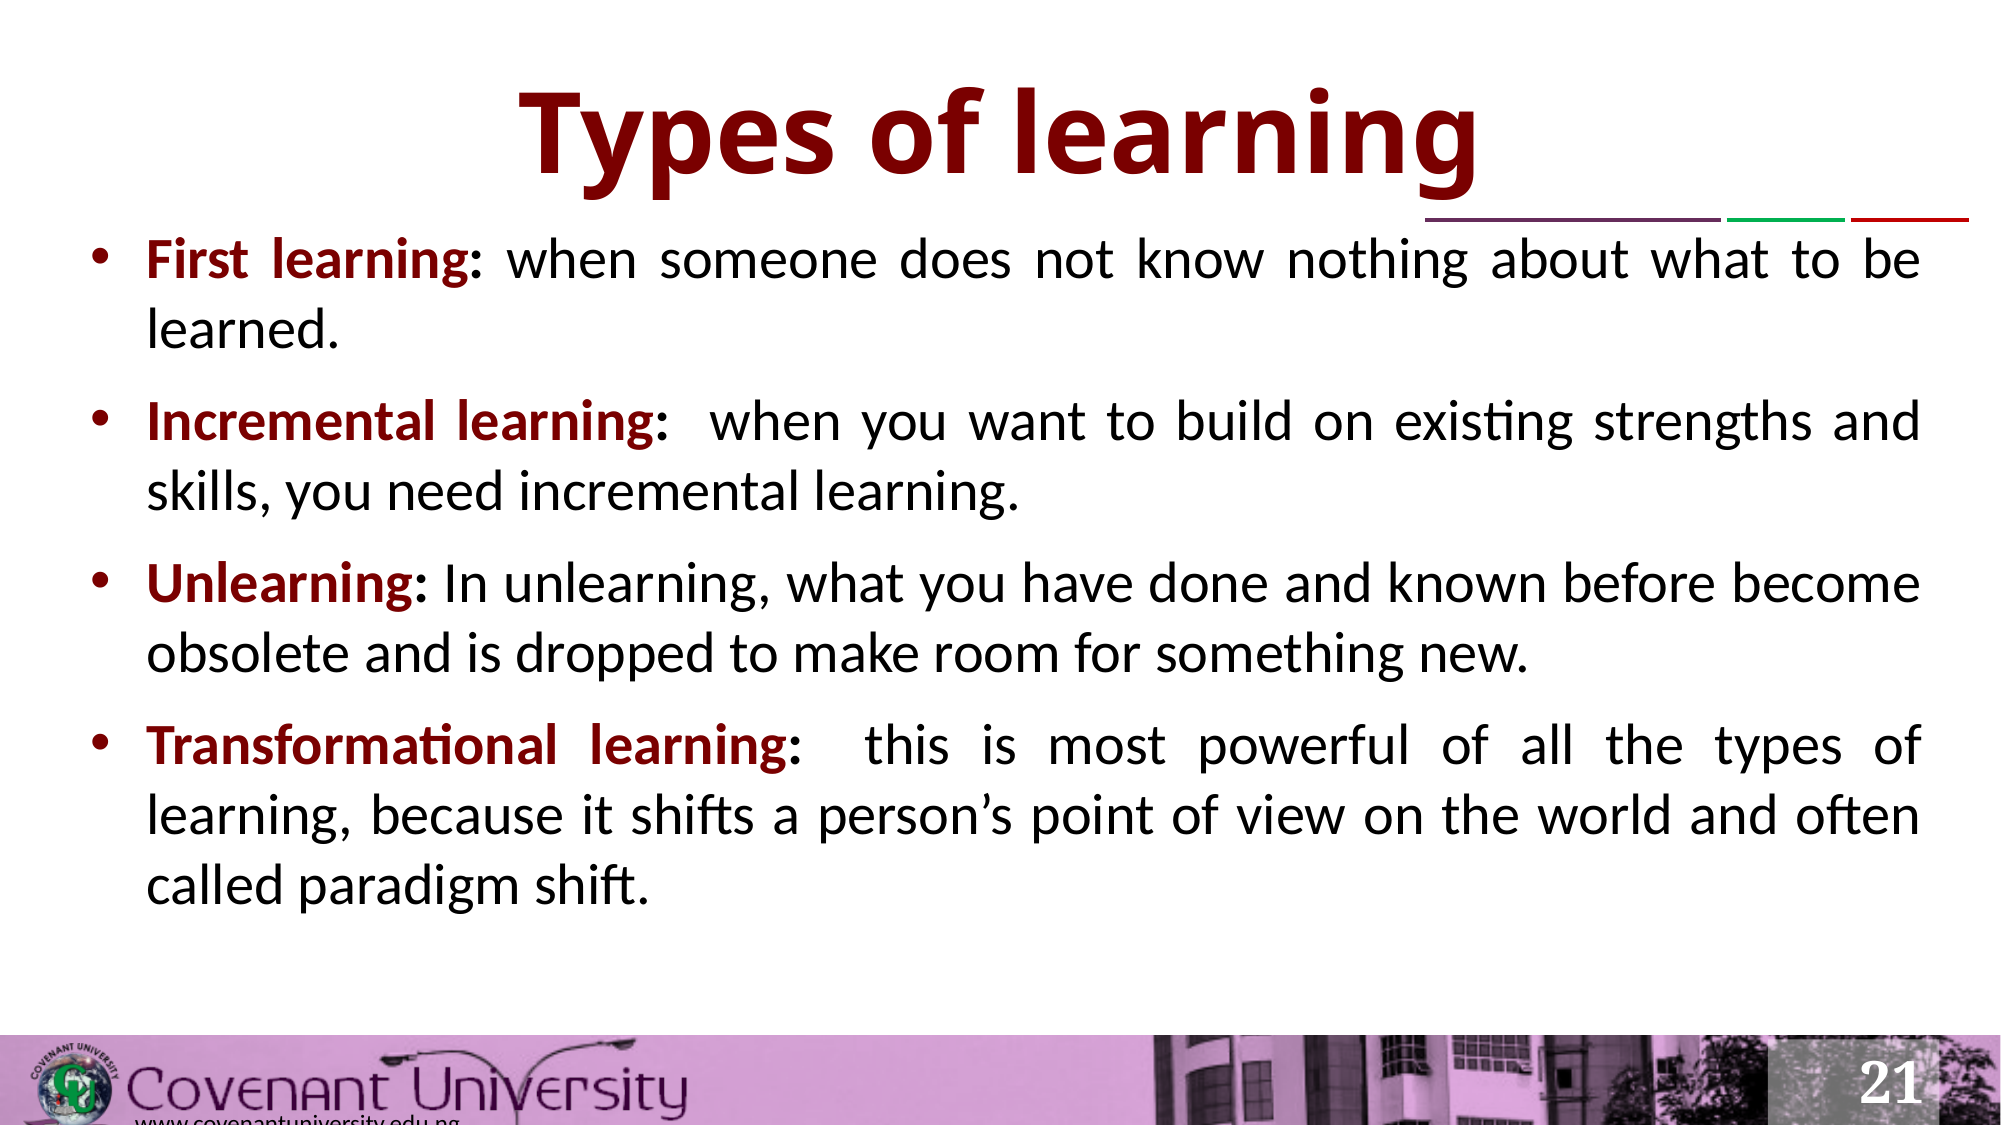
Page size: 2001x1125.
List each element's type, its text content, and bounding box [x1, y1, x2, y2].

title Types of learning [95, 40, 1905, 212]
picture [23, 1038, 1072, 1125]
list First learning: when someone does not know nothing about what to be learned. Incremental learning: when you want to build on existing strengths and skills, you need incremental learning. Unlearning: In unlearning, what you have done and known before become obsolete and is dropped to make room for something new. Transformational learning: this is most powerful of all the types of learning, because it shifts a person’s point of view on the world and often called paradigm shift. [75, 212, 1938, 1038]
